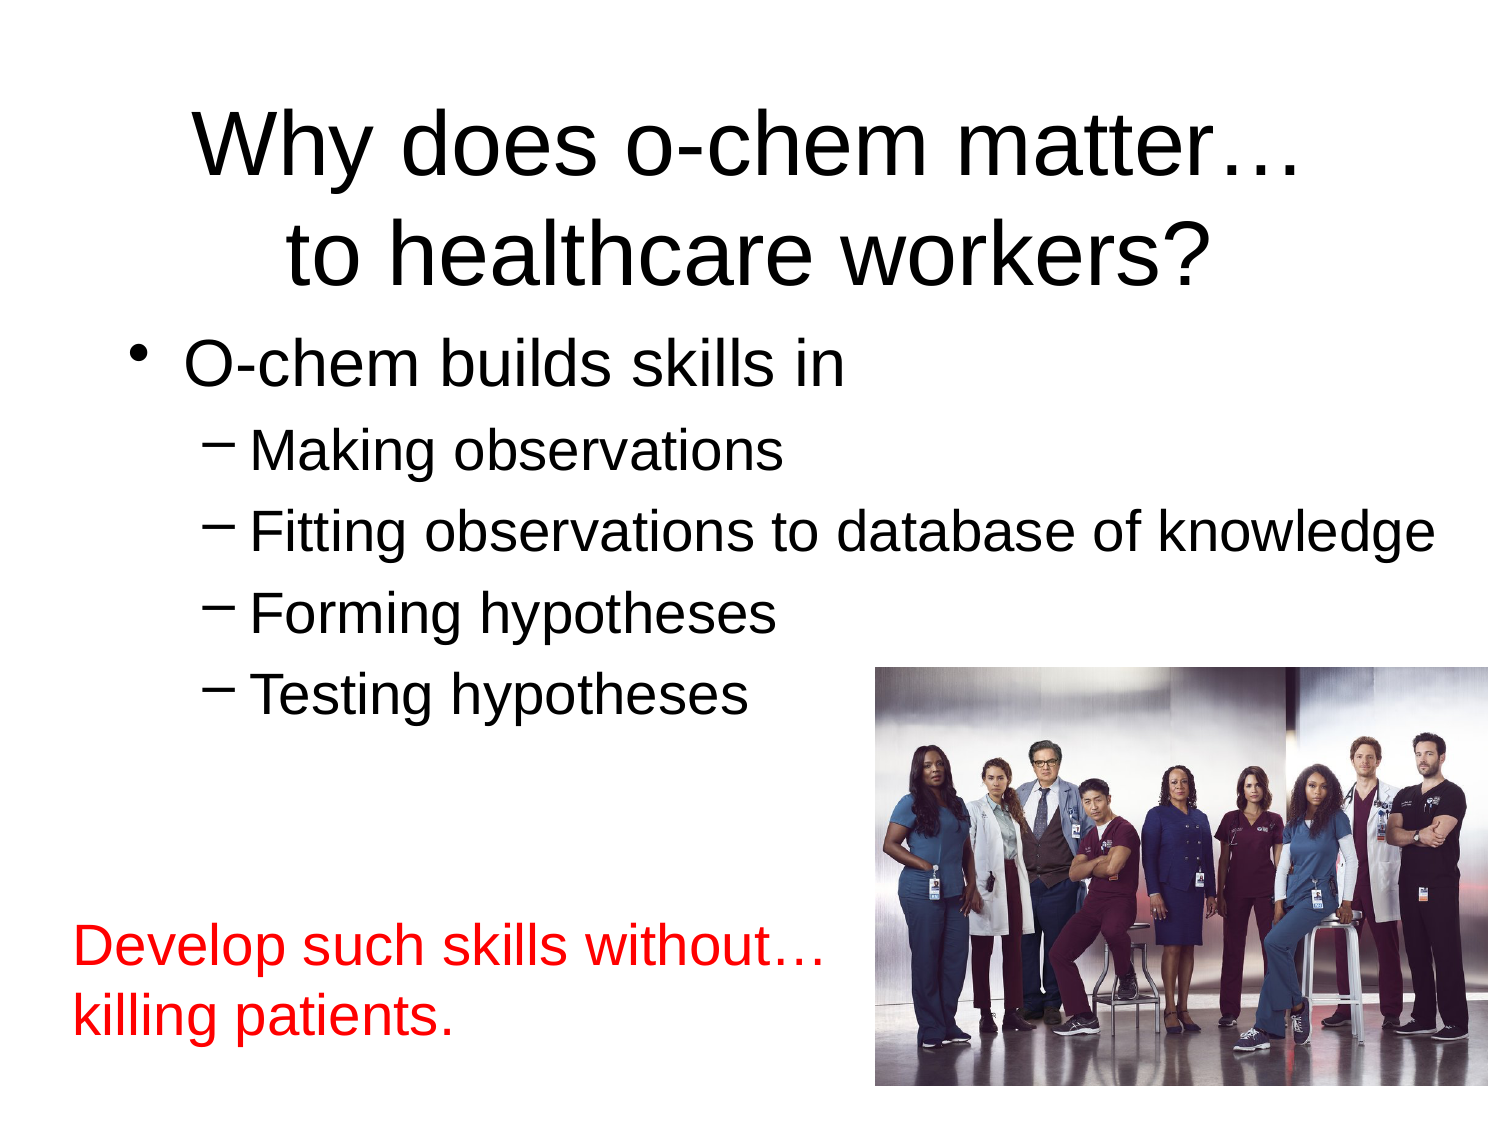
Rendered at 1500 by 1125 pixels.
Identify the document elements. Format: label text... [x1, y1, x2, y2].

list O-chem builds skills in Making observations Fitting observations to database of knowledge Forming hypotheses Testing hypotheses [112, 312, 1500, 988]
title Why does o-chem matter… to healthcare workers? [112, 99, 1388, 288]
text_box Develop such skills without… killing patients. [57, 899, 861, 1055]
picture [874, 667, 1488, 1087]
